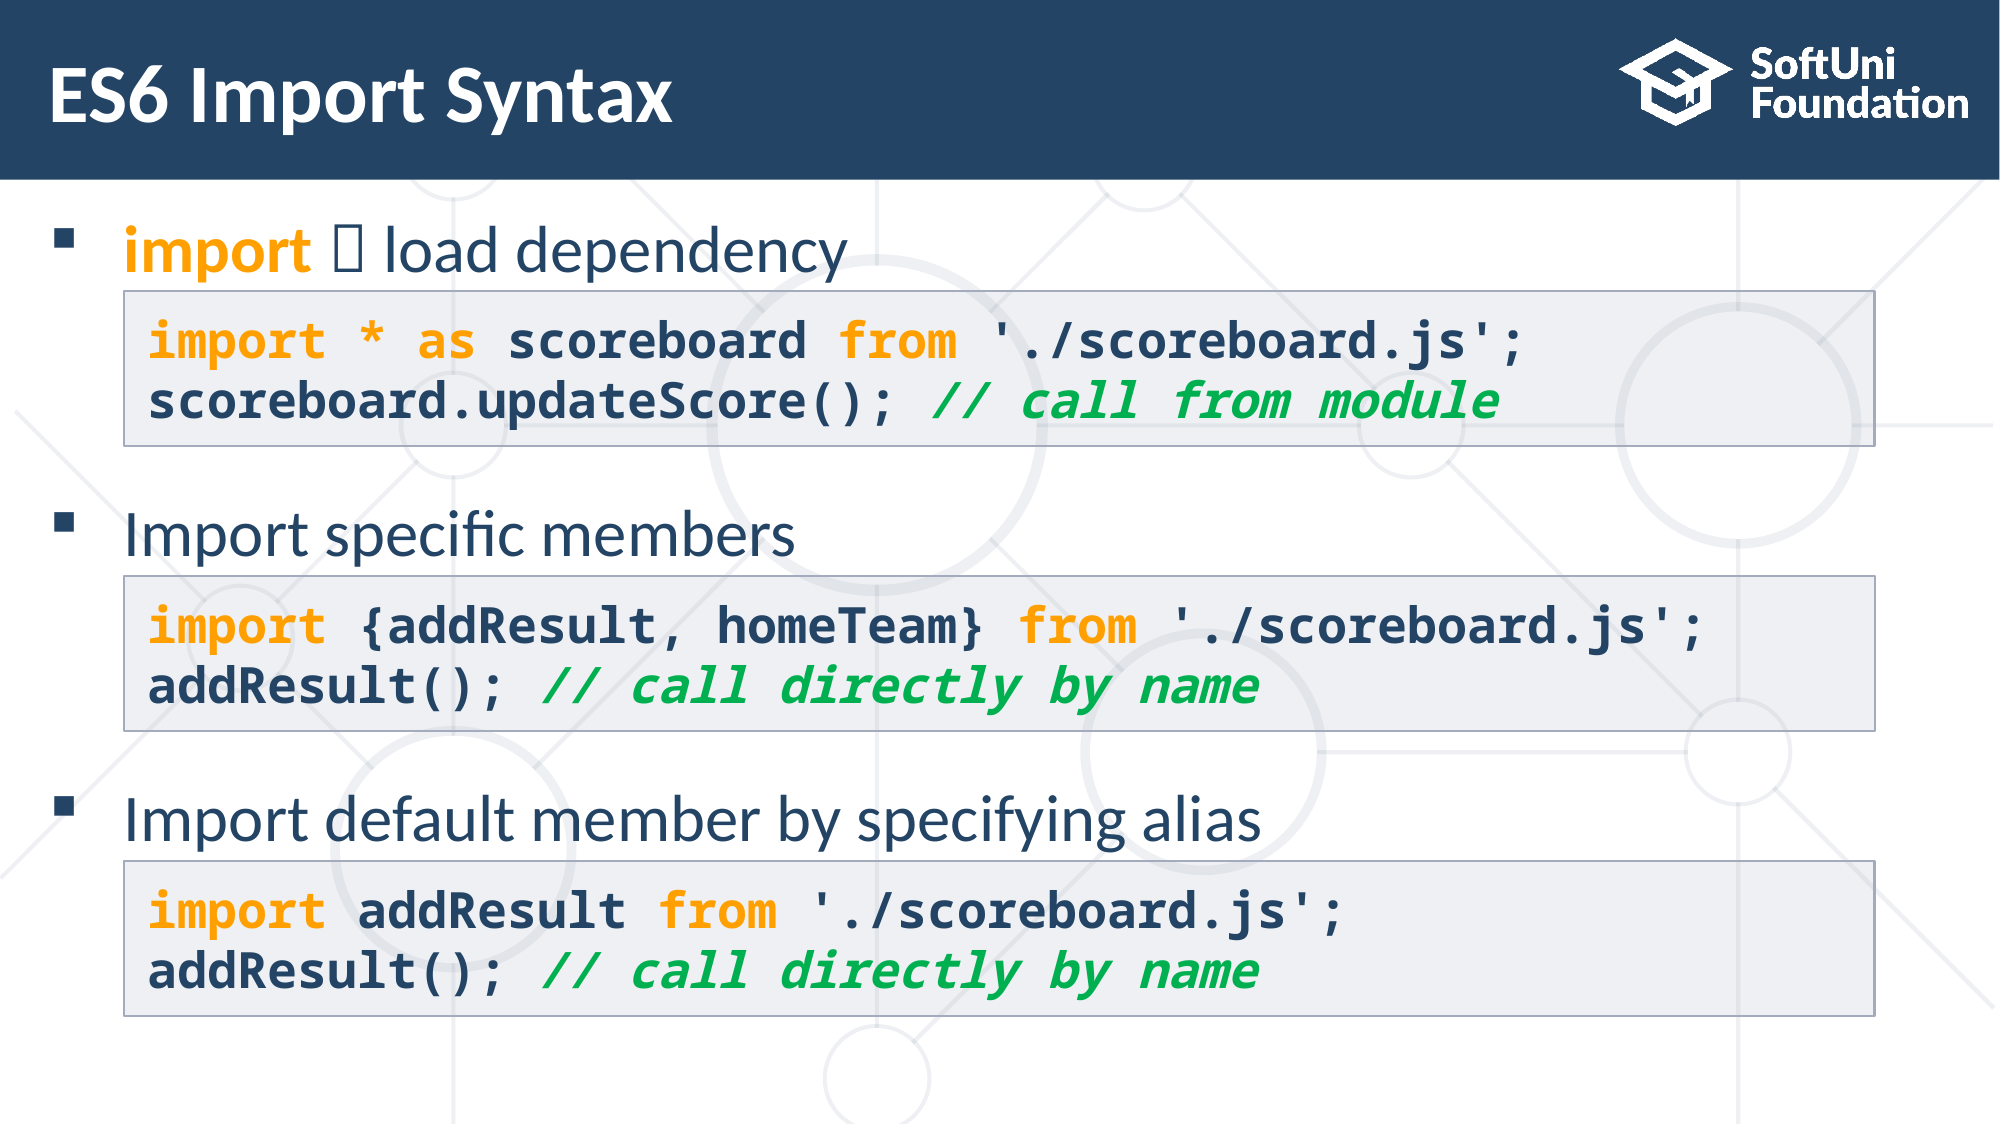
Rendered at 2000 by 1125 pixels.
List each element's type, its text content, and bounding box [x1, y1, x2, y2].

text_box import {addResult, homeTeam} from './scoreboard.js'; addResult(); // call directly by name [124, 575, 1875, 732]
text_box import addResult from './scoreboard.js'; addResult(); // call directly by name [124, 861, 1875, 1017]
list import  load dependency Import specific members Import default member by specifying alias [31, 196, 1970, 1050]
title ES6 Import Syntax [31, 16, 1591, 162]
text_box import * as scoreboard from './scoreboard.js'; scoreboard.updateScore(); // call from module [124, 290, 1875, 447]
picture [1618, 38, 1968, 126]
